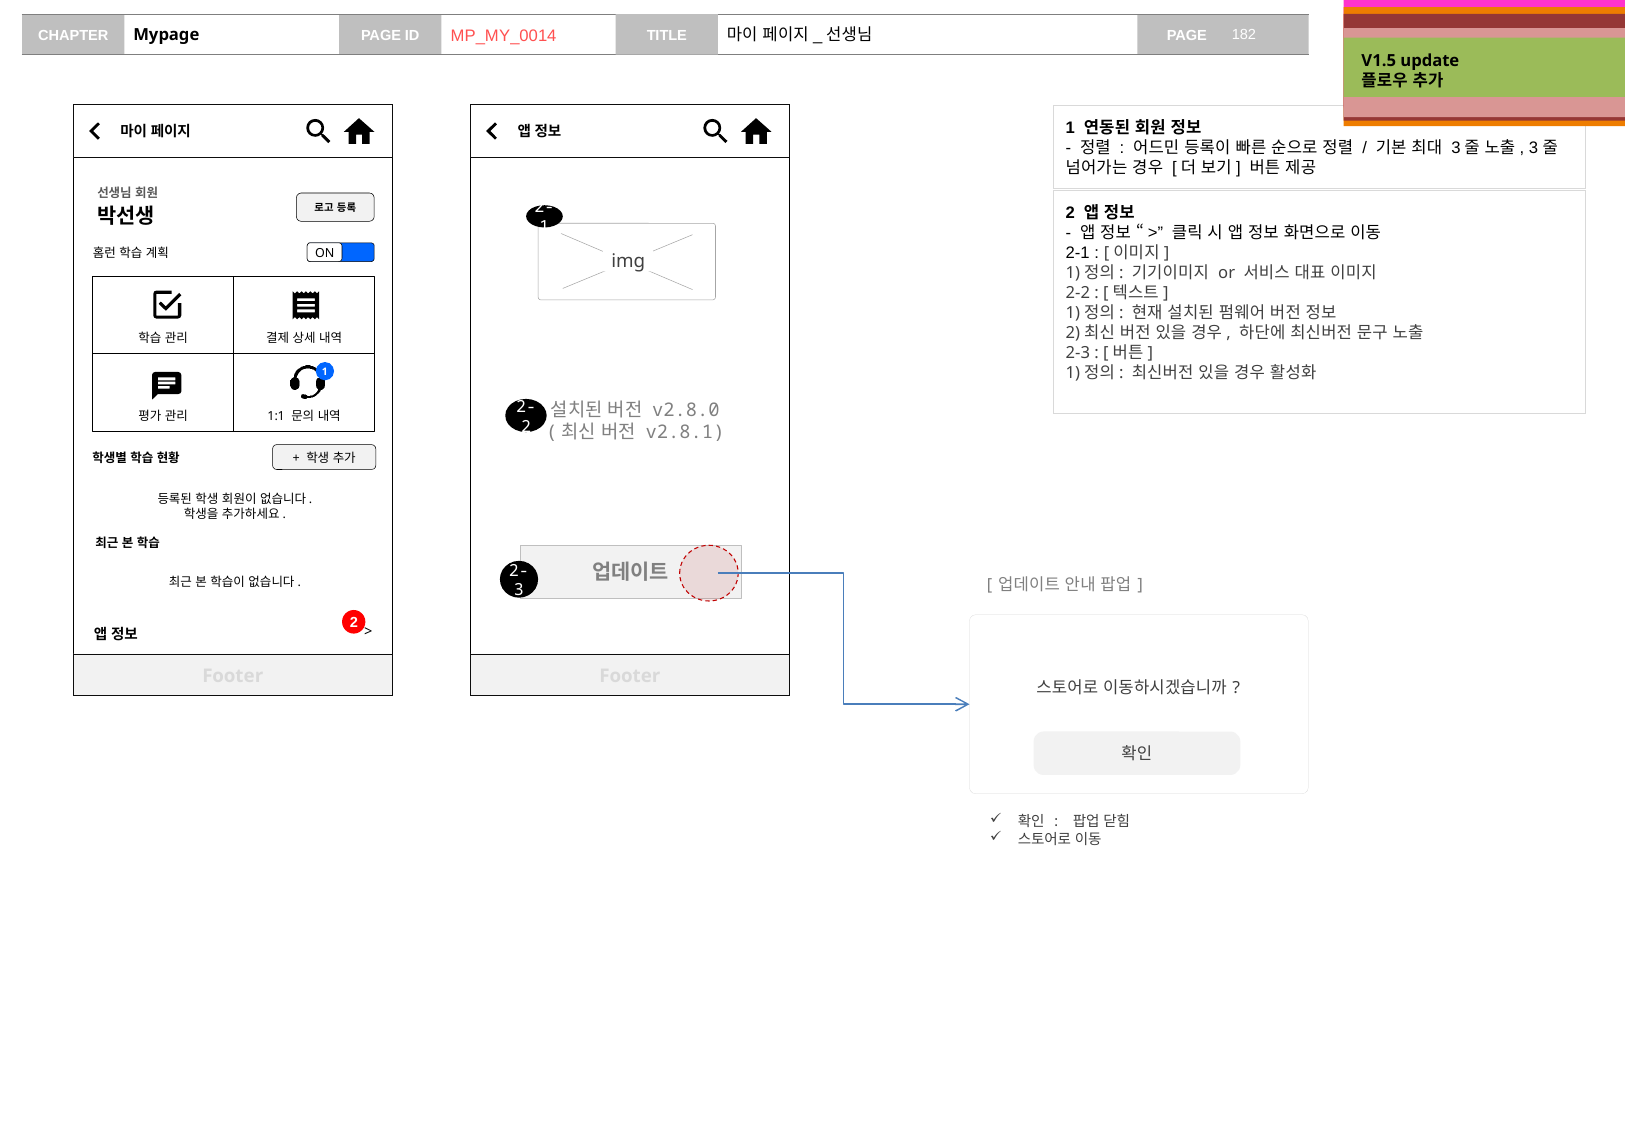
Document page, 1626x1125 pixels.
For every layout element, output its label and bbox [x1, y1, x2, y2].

text_box [1053, 0, 1625, 189]
text_box [975, 804, 1392, 855]
text_box [71, 102, 397, 697]
text_box [1053, 190, 1586, 414]
list [717, 16, 1138, 53]
list [441, 16, 616, 53]
title [124, 16, 340, 53]
text_box [468, 102, 1309, 794]
